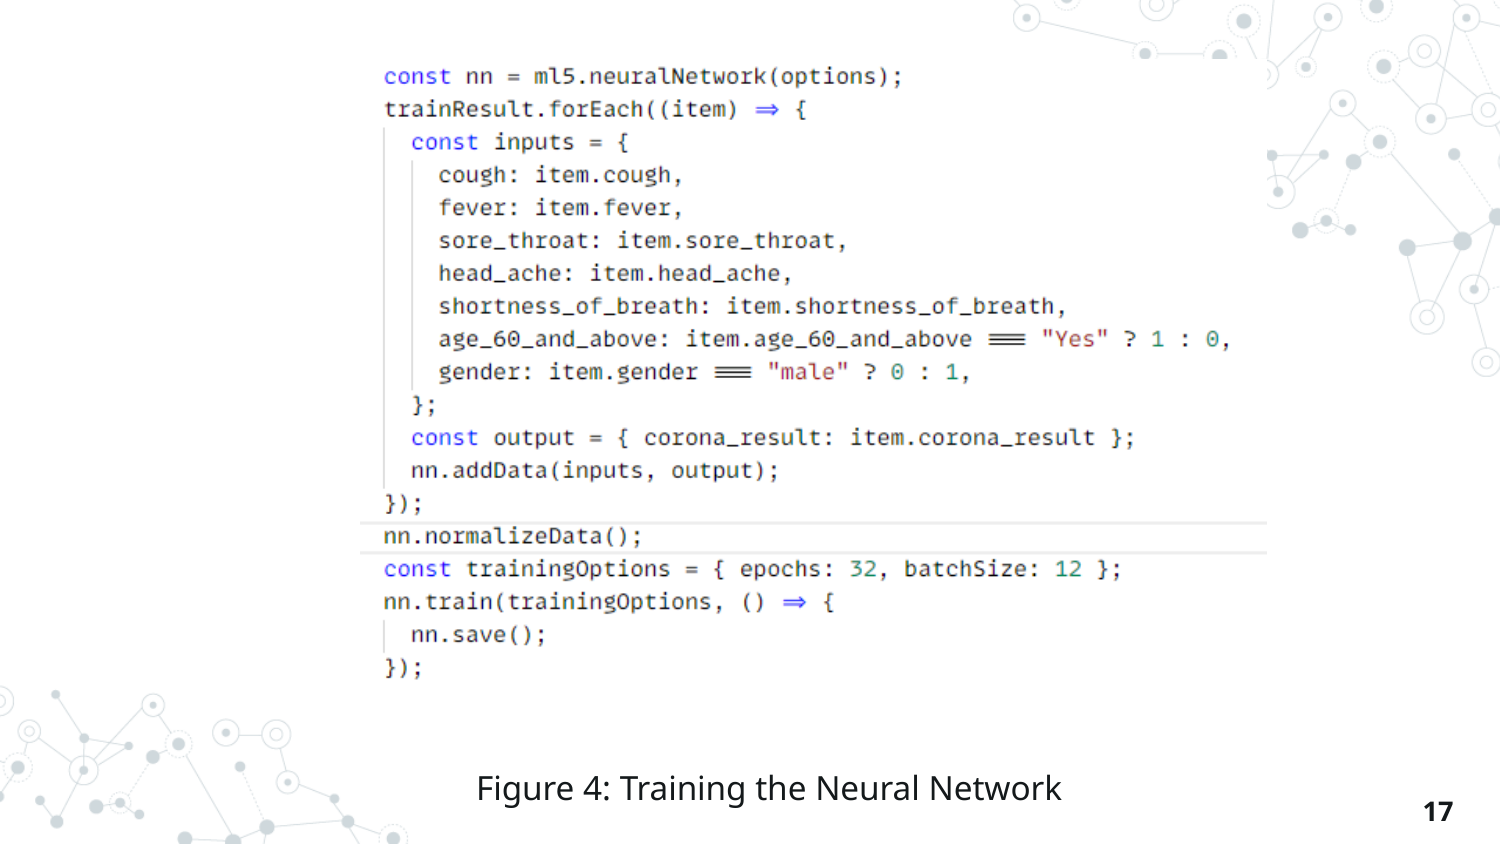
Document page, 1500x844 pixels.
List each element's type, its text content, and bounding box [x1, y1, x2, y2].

text_box Figure 4: Training the Neural Network [324, 739, 1215, 822]
picture [0, 0, 1500, 844]
slide_number 17 [1378, 779, 1469, 844]
